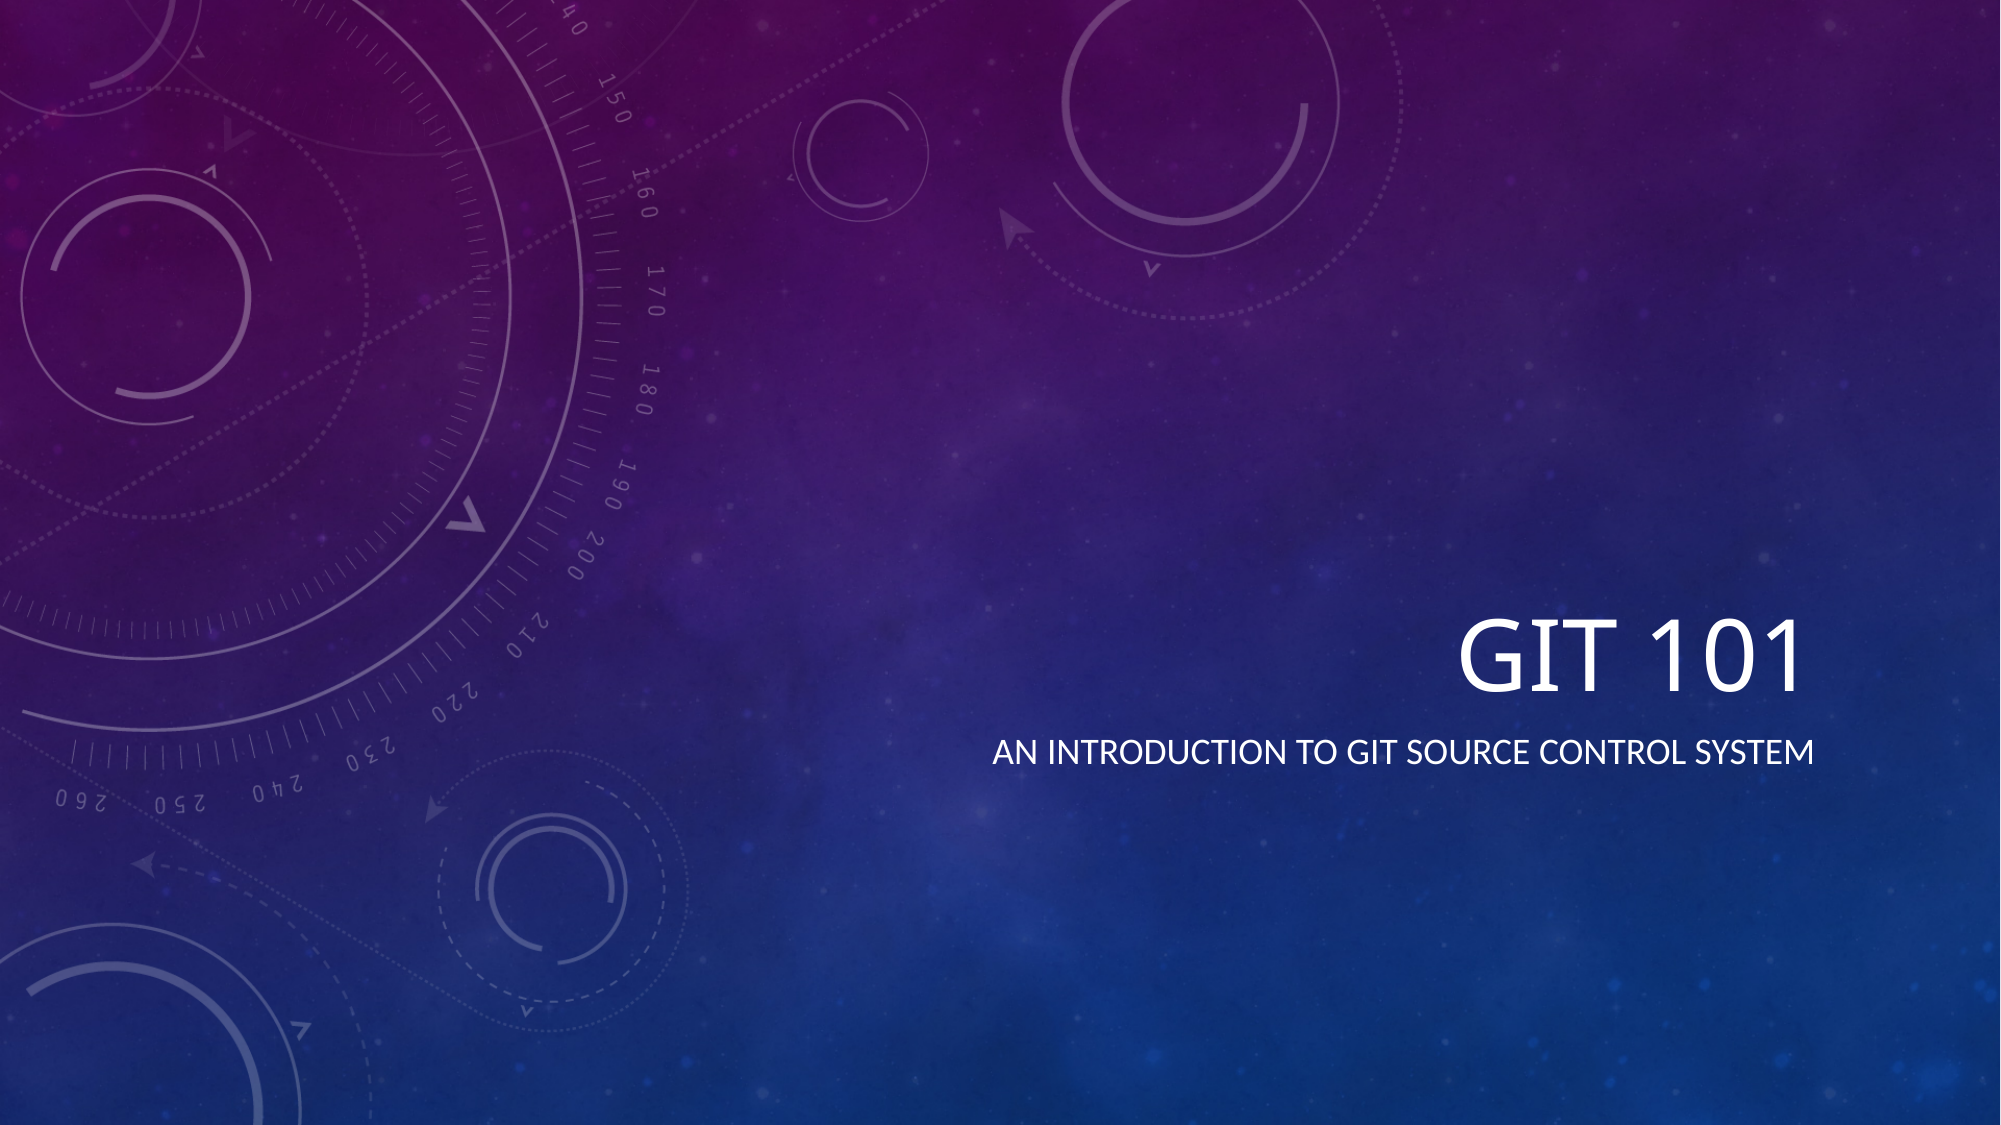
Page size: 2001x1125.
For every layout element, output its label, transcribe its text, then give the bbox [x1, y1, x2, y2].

picture [0, 0, 2001, 1125]
subtitle An introduction to git source control system [650, 719, 1831, 950]
title GIT 101 [650, 322, 1831, 719]
